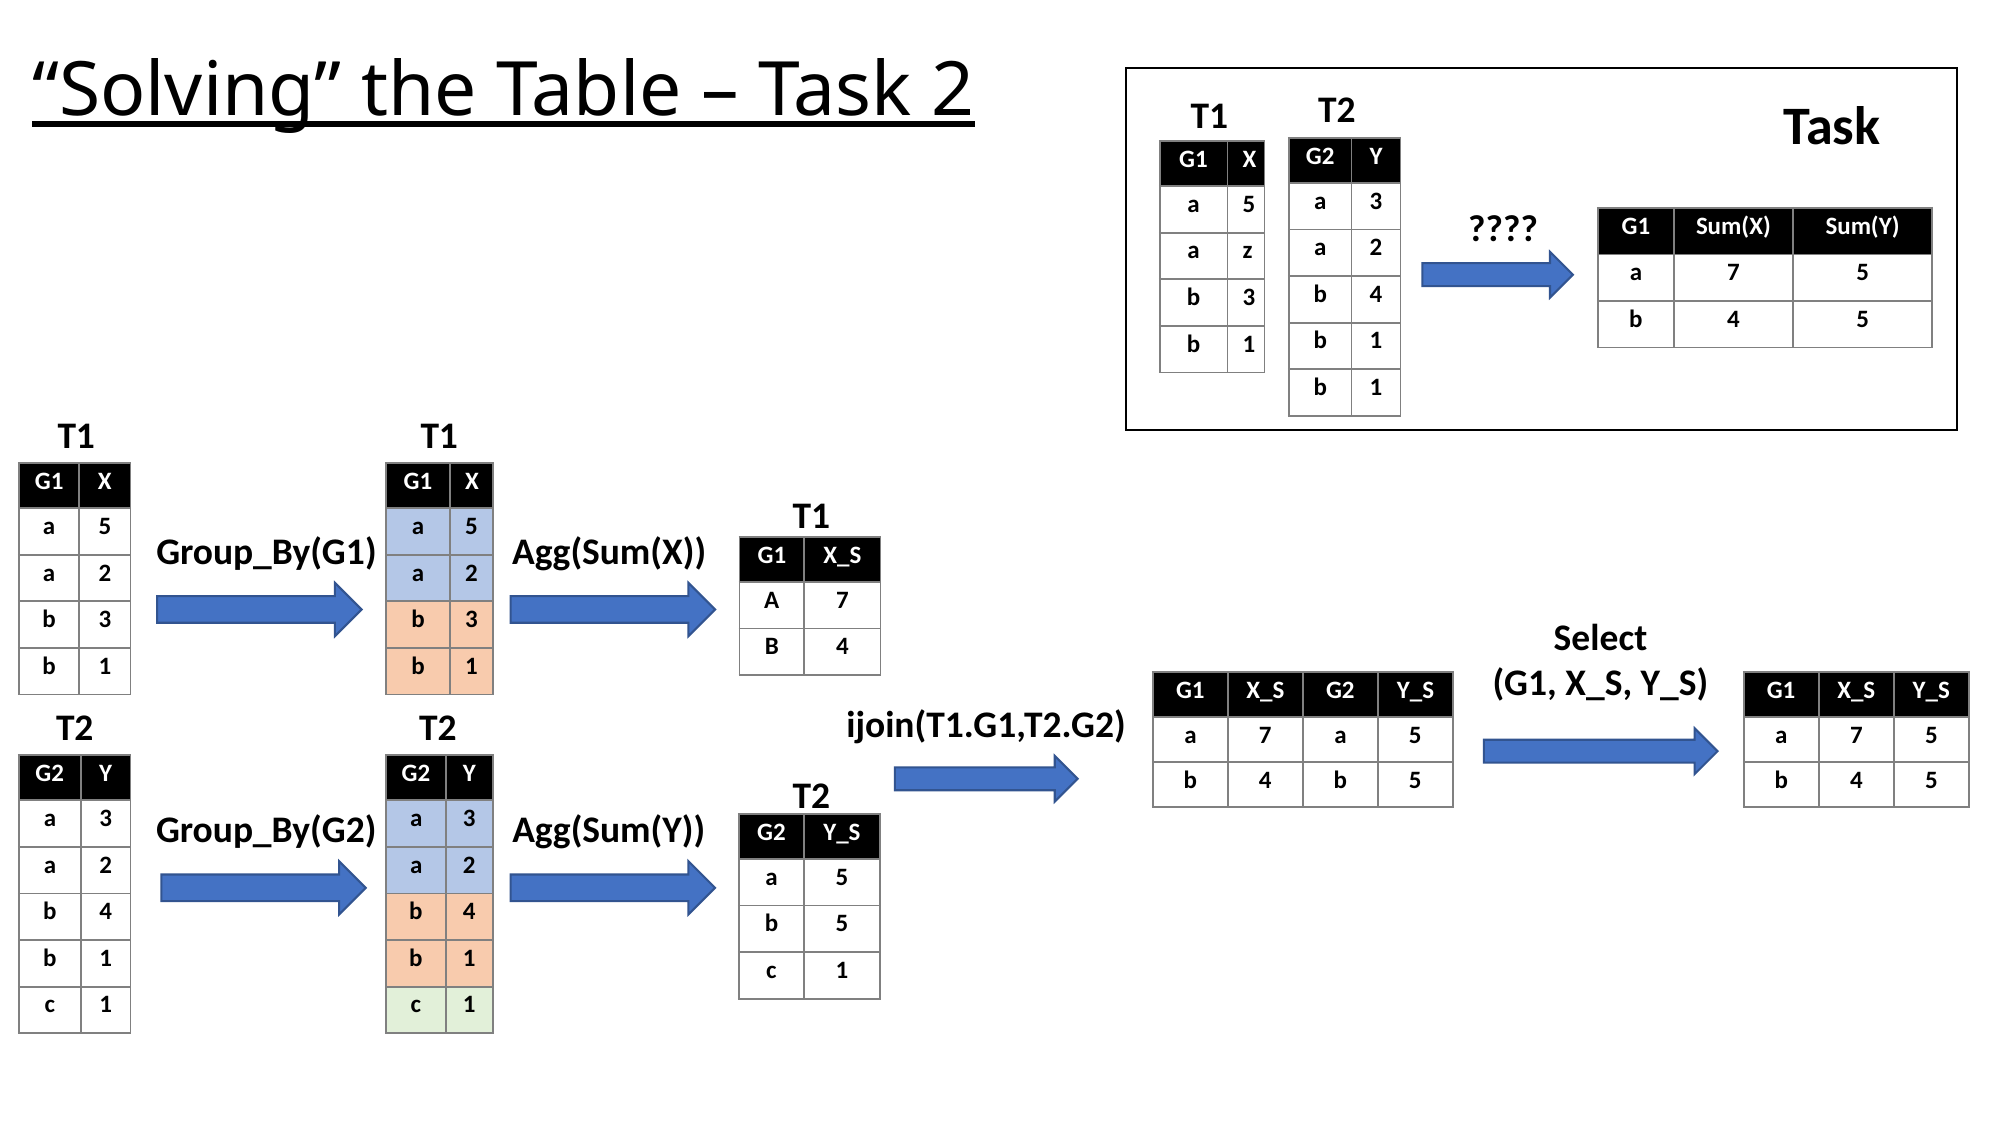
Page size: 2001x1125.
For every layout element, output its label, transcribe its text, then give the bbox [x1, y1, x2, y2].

table_cell 5 [80, 509, 130, 554]
table_header Y_S [1379, 673, 1452, 716]
table_cell b [20, 602, 78, 647]
table_cell a [1154, 718, 1227, 761]
table_header G2 [20, 756, 80, 799]
table_cell c [20, 988, 80, 1032]
table_cell 5 [1895, 718, 1968, 761]
text_box Select (G1, X_S, Y_S) [1477, 606, 1724, 711]
table_cell a [20, 848, 80, 893]
table_cell 1 [82, 941, 130, 986]
table_cell 2 [451, 556, 492, 600]
table_cell 3 [447, 801, 492, 846]
table_cell 2 [82, 848, 130, 893]
text_box T2 [41, 695, 109, 755]
table_cell 5 [805, 906, 879, 951]
table_cell 4 [1229, 763, 1302, 806]
table_header G2 [1304, 673, 1377, 716]
table_cell A [740, 583, 803, 628]
table_cell 2 [447, 848, 492, 893]
text_box Group_By(G2) [141, 797, 385, 858]
table_cell 7 [805, 583, 880, 628]
text_box [1482, 725, 1720, 777]
table_cell 5 [451, 509, 492, 554]
table_cell b [740, 906, 803, 951]
table_cell 4 [1820, 763, 1893, 806]
table_cell a [1304, 718, 1377, 761]
table_cell c [740, 953, 803, 998]
text_box [509, 858, 717, 917]
table_cell 5 [1895, 763, 1968, 806]
table_cell a [20, 801, 80, 846]
table_header X [451, 464, 492, 507]
table_cell a [387, 848, 445, 893]
table_cell 7 [1229, 718, 1302, 761]
table_cell 1 [805, 953, 879, 998]
table_cell b [387, 649, 449, 694]
table_cell b [20, 649, 78, 694]
table_cell 1 [451, 649, 492, 694]
table_cell c [387, 988, 445, 1032]
table_cell 4 [82, 894, 130, 939]
table_cell a [740, 860, 803, 905]
table_cell 3 [80, 602, 130, 647]
text_box “Solving” the Table – Task 2 [17, 33, 990, 139]
text_box Group_By(G1) [141, 519, 385, 580]
table_header Y_S [1895, 673, 1968, 716]
table_cell b [1154, 763, 1227, 806]
text_box [893, 753, 1080, 805]
text_box Agg(Sum(Y)) [497, 797, 721, 858]
text_box T2 [777, 763, 845, 824]
table_header X_S [1229, 673, 1302, 716]
table_cell b [1745, 763, 1818, 806]
table_header G1 [1745, 673, 1818, 716]
text_box ijoin(T1.G1,T2.G2) [831, 692, 1141, 752]
table_cell a [387, 801, 445, 846]
table_cell a [20, 556, 78, 600]
table_cell 2 [80, 556, 130, 600]
table_cell 4 [447, 894, 492, 939]
table_header X [80, 464, 130, 507]
table_cell 1 [80, 649, 130, 694]
text_box [156, 580, 364, 639]
table_cell b [387, 894, 445, 939]
table_cell b [387, 602, 449, 647]
table_cell 7 [1820, 718, 1893, 761]
table_cell b [387, 941, 445, 986]
table_header X_S [805, 538, 880, 581]
table_header G1 [20, 464, 78, 507]
table_cell 1 [447, 941, 492, 986]
text_box Agg(Sum(X)) [497, 519, 722, 580]
table_cell a [387, 556, 449, 600]
text_box T2 [404, 695, 472, 755]
table_cell 5 [1379, 718, 1452, 761]
table_cell 1 [447, 988, 492, 1032]
table_header G1 [740, 538, 803, 581]
table_cell 5 [805, 860, 879, 905]
table_cell a [1745, 718, 1818, 761]
table_cell a [20, 509, 78, 554]
table_cell 1 [82, 988, 130, 1032]
table_cell b [20, 941, 80, 986]
table_header G1 [387, 464, 449, 507]
text_box T1 [777, 483, 845, 544]
table_cell B [740, 629, 803, 674]
table_header Y [82, 756, 130, 799]
text_box [509, 580, 717, 639]
text_box T1 [42, 403, 111, 463]
table_header G2 [387, 756, 445, 799]
table_cell a [387, 509, 449, 554]
text_box T1 [405, 403, 474, 463]
table_cell b [1304, 763, 1377, 806]
text_box [1125, 67, 1958, 431]
table_cell 5 [1379, 763, 1452, 806]
table_header Y [447, 756, 492, 799]
table_cell 4 [805, 629, 880, 674]
table_header G1 [1154, 673, 1227, 716]
table_header G2 [740, 815, 803, 858]
table_cell 3 [451, 602, 492, 647]
table_cell b [20, 894, 80, 939]
text_box [160, 858, 368, 917]
table_header Y_S [805, 815, 879, 858]
table_header X_S [1820, 673, 1893, 716]
table_cell 3 [82, 801, 130, 846]
